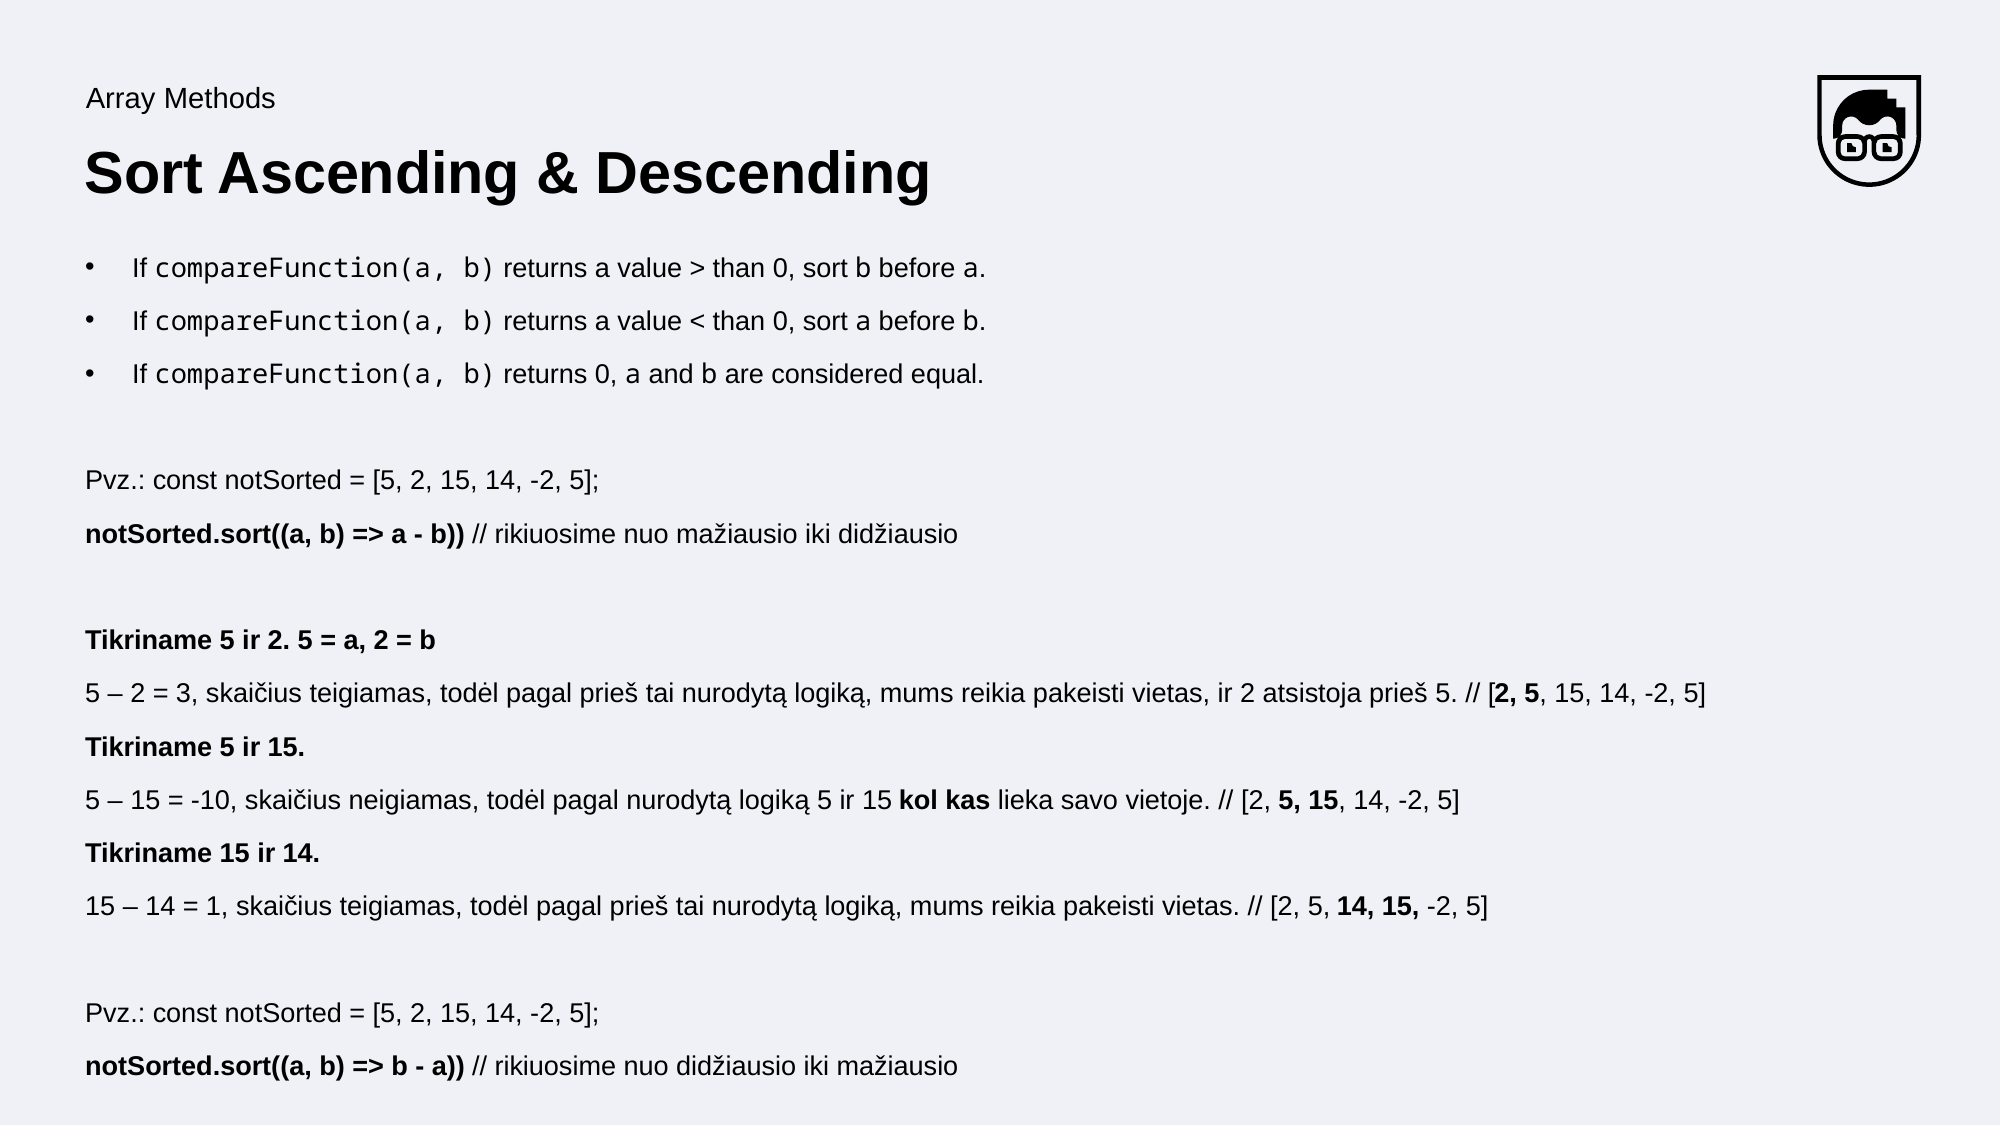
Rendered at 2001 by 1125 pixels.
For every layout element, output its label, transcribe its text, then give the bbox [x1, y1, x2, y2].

list Array Methods [70, 75, 1095, 151]
title Sort Ascending & Descending [69, 126, 1843, 242]
list If compareFunction(a, b) returns a value > than 0, sort b before a. If compareFunction(a, b) returns a value < than 0, sort a before b. If compareFunction(a, b) returns 0, a and b are considered equal. Pvz.: const notSorted = [5, 2, 15, 14, -2, 5]; notSorted.sort((a, b) => a - b)) // rikiuosime nuo mažiausio iki didžiausio Tikriname 5 ir 2. 5 = a, 2 = b 5 – 2 = 3, skaičius teigiamas, todėl pagal prieš tai nurodytą logiką, mums reikia pakeisti vietas, ir 2 atsistoja prieš 5. // [2, 5, 15, 14, -2, 5] Tikriname 5 ir 15. 5 – 15 = -10, skaičius neigiamas, todėl pagal nurodytą logiką 5 ir 15 kol kas lieka savo vietoje. // [2, 5, 15, 14, -2, 5] Tikriname 15 ir 14. 15 – 14 = 1, skaičius teigiamas, todėl pagal prieš tai nurodytą logiką, mums reikia pakeisti vietas. // [2, 5, 14, 15, -2, 5] Pvz.: const notSorted = [5, 2, 15, 14, -2, 5]; notSorted.sort((a, b) => b - a)) // rikiuosime nuo didžiausio iki mažiausio [69, 242, 1852, 1102]
